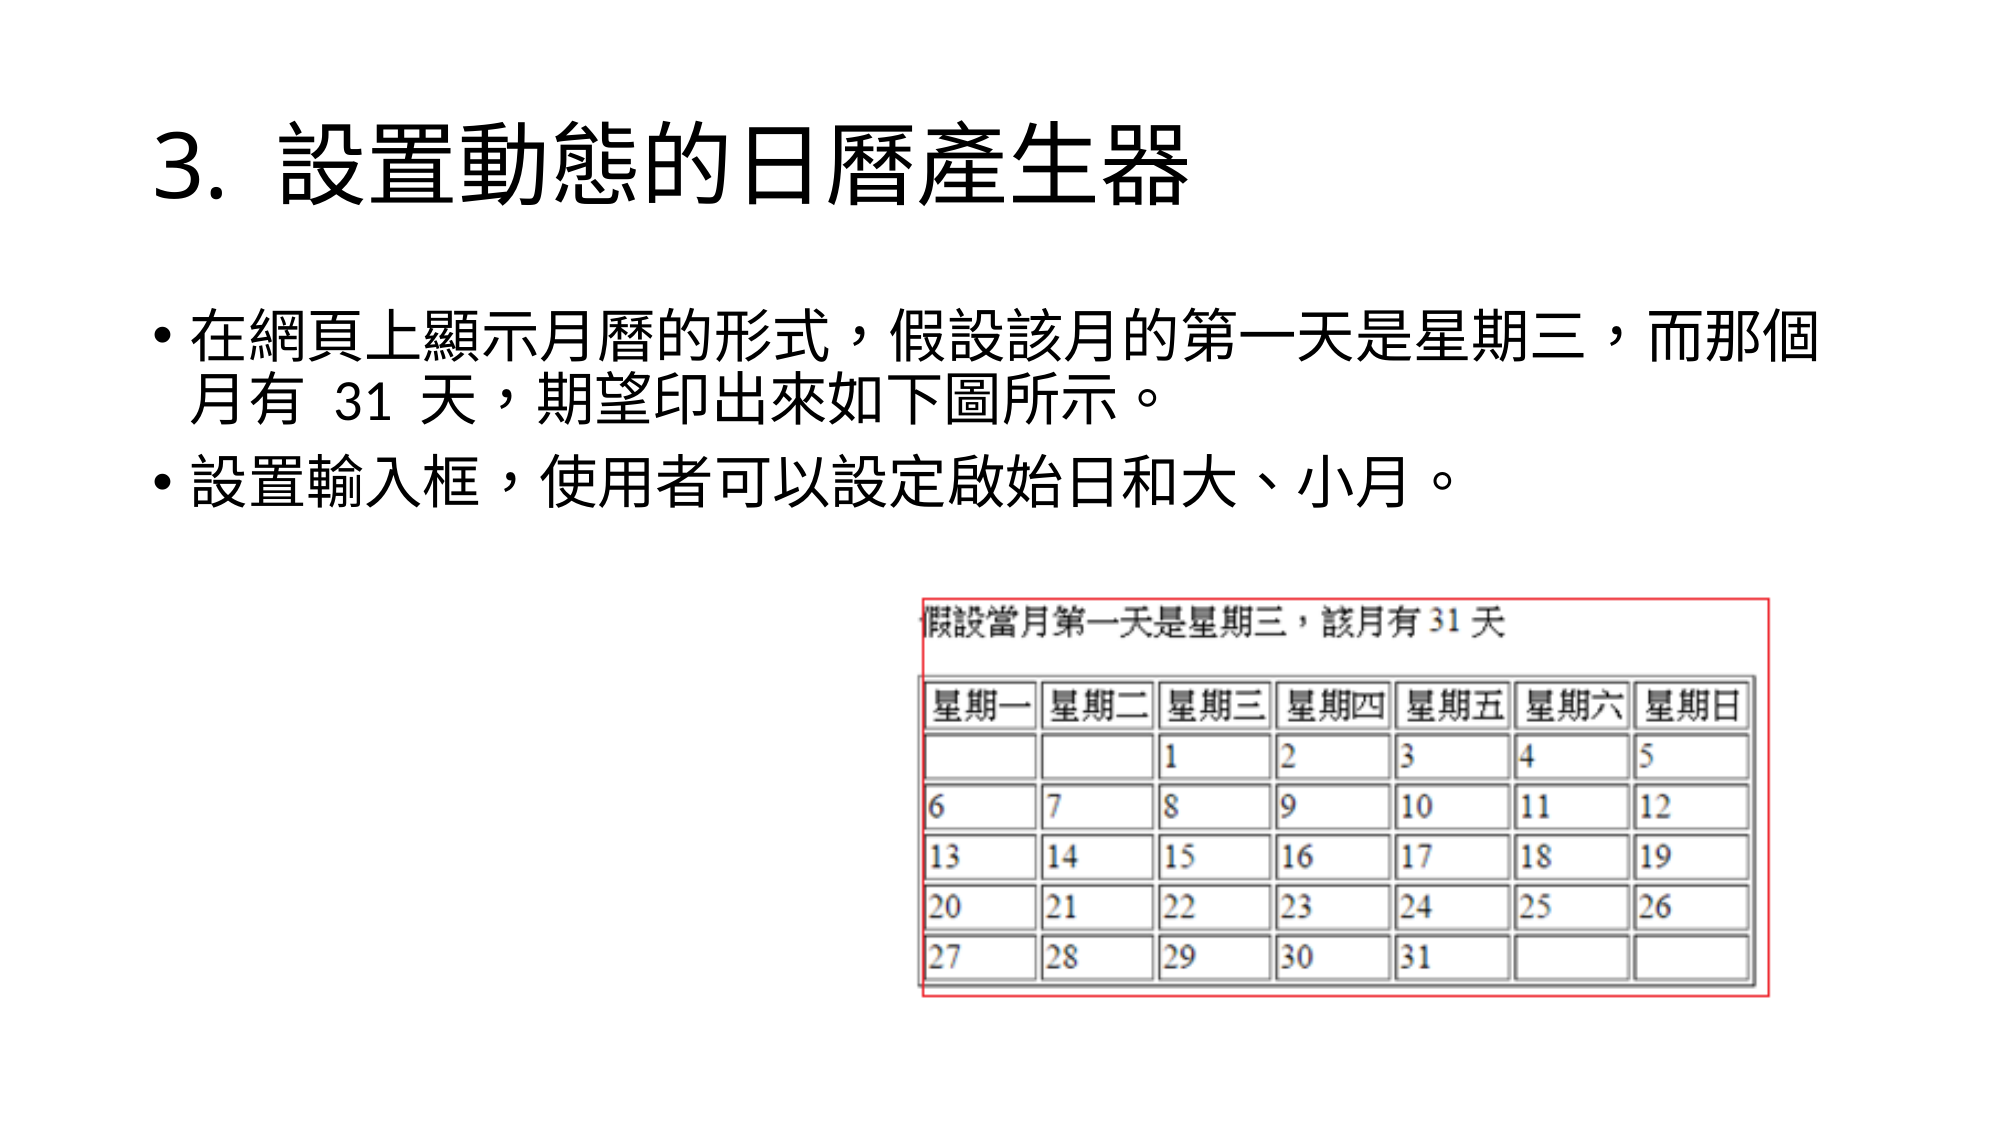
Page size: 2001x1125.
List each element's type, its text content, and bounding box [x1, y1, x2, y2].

title 3. 設置動態的日曆產生器 [137, 59, 1863, 278]
picture [916, 594, 1777, 1000]
list 在網頁上顯示月曆的形式，假設該月的第一天是星期三，而那個月有 31 天，期望印出來如下圖所示。 設置輸入框，使用者可以設定啟始日和大、小月。 [137, 299, 1863, 1014]
